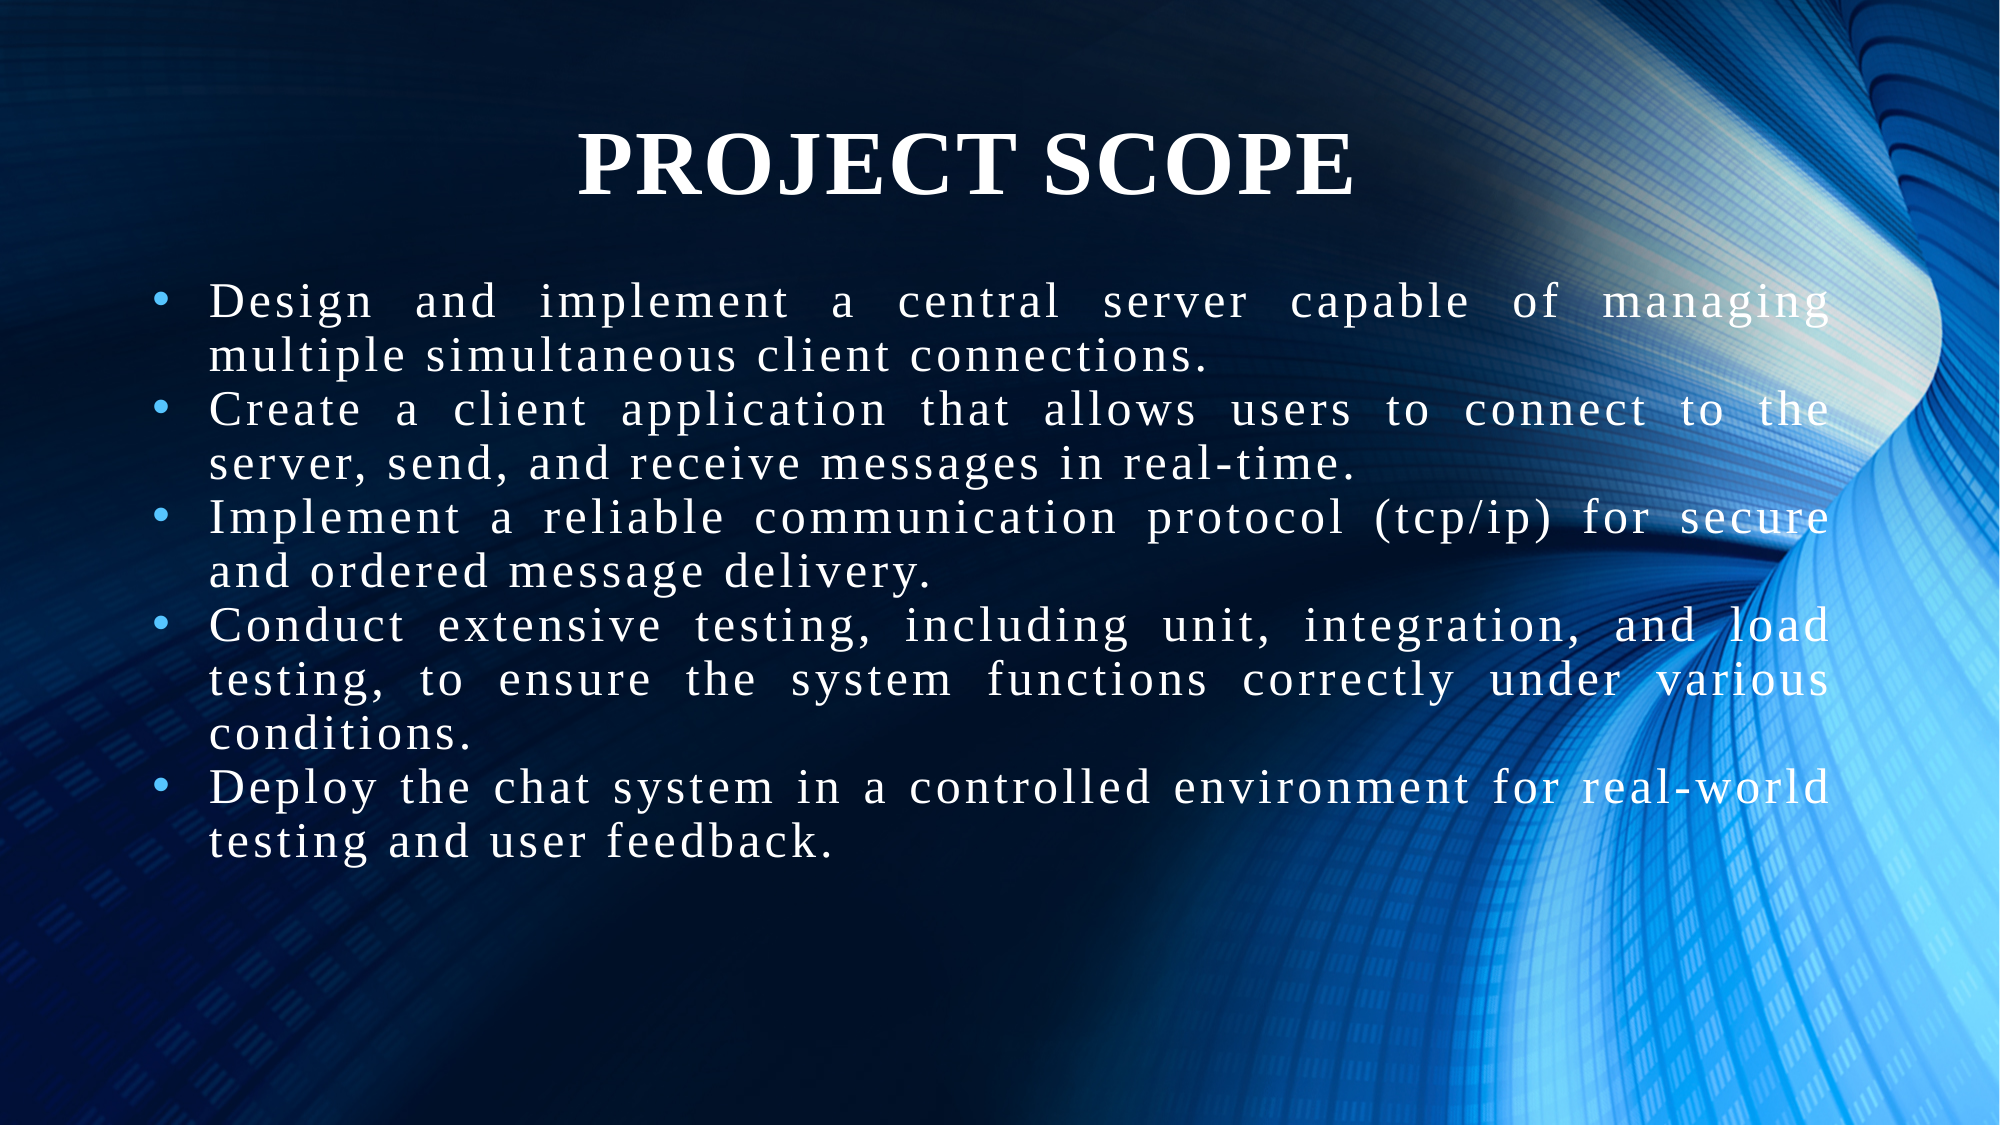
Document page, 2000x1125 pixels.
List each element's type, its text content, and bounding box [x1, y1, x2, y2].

subtitle Design and implement a central server capable of managing multiple simultaneous client connections. Create a client application that allows users to connect to the server, send, and receive messages in real-time. Implement a reliable communication protocol (tcp/ip) for secure and ordered message delivery. Conduct extensive testing, including unit, integration, and load testing, to ensure the system functions correctly under various conditions. Deploy the chat system in a controlled environment for real-world testing and user feedback. [137, 267, 1851, 988]
picture [0, 0, 2000, 1125]
title PROJECT SCOPE [562, 42, 1851, 220]
